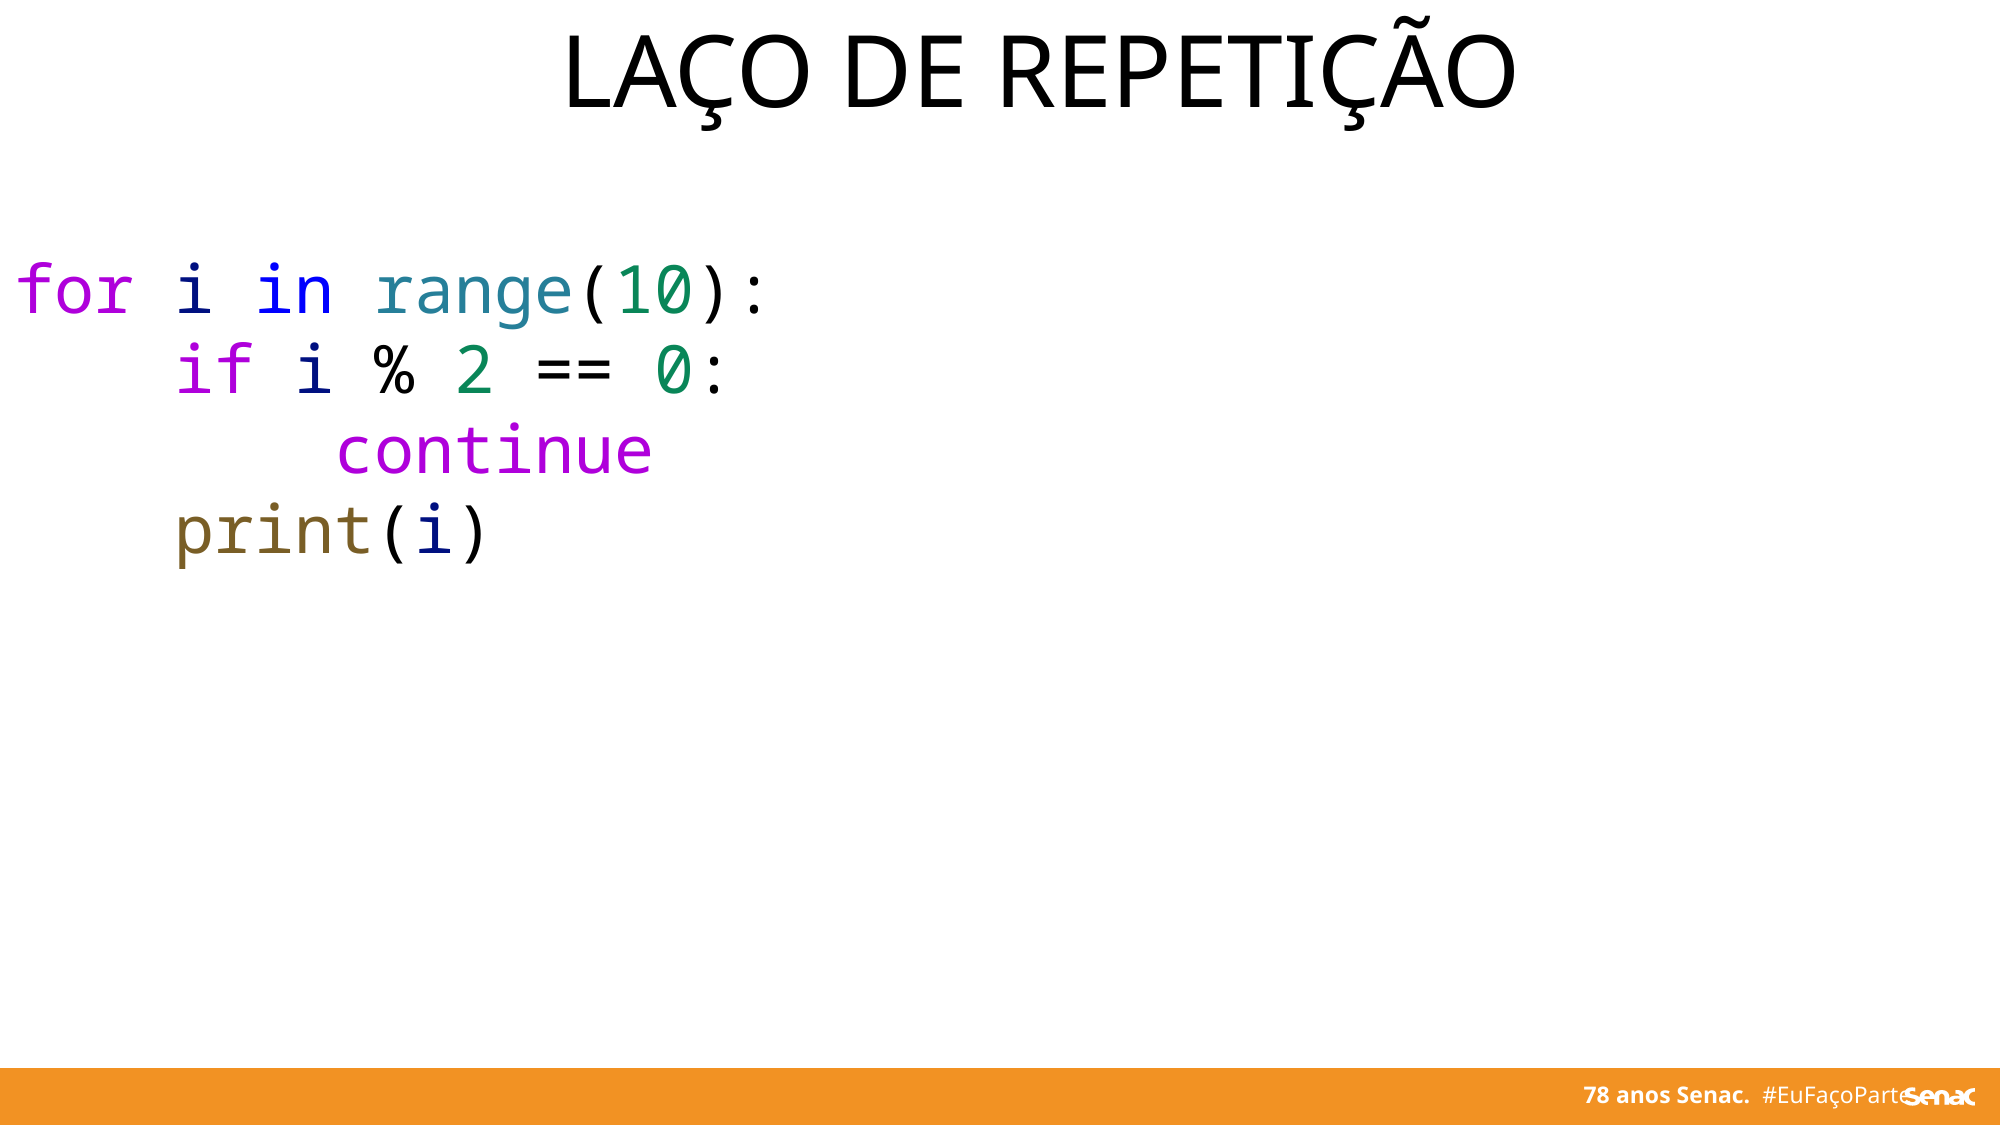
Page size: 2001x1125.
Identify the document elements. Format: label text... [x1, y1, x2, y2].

text_box LAÇO DE REPETIÇÃO for i in range(10): if i % 2 == 0: continue print(i) [0, 0, 1899, 1125]
picture [1899, 1069, 1976, 1123]
